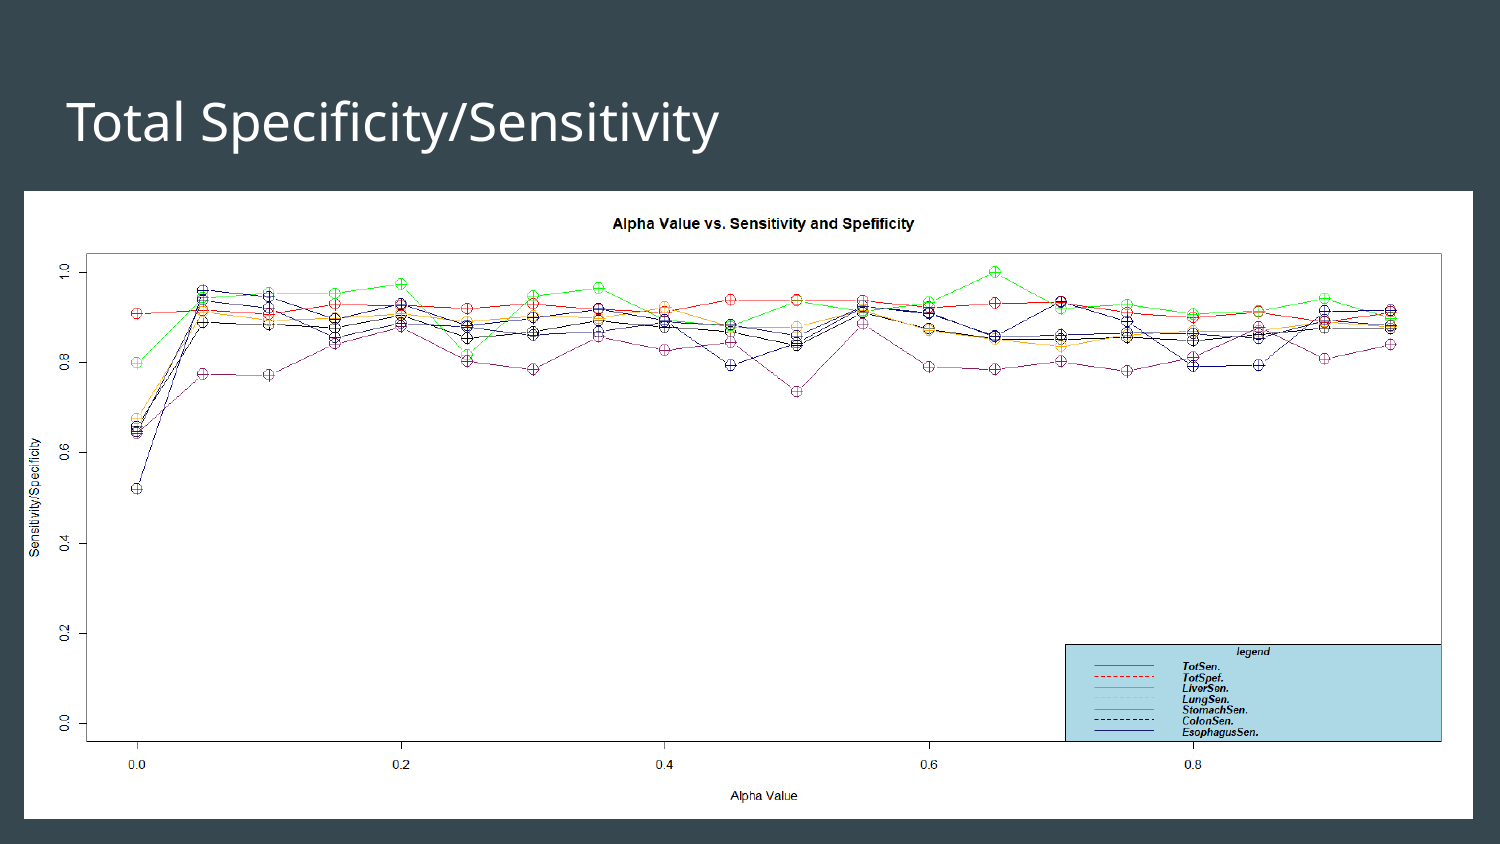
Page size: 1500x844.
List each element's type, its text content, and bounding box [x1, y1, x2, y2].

title Total Specificity/Sensitivity [51, 72, 1449, 167]
picture [24, 191, 1473, 819]
